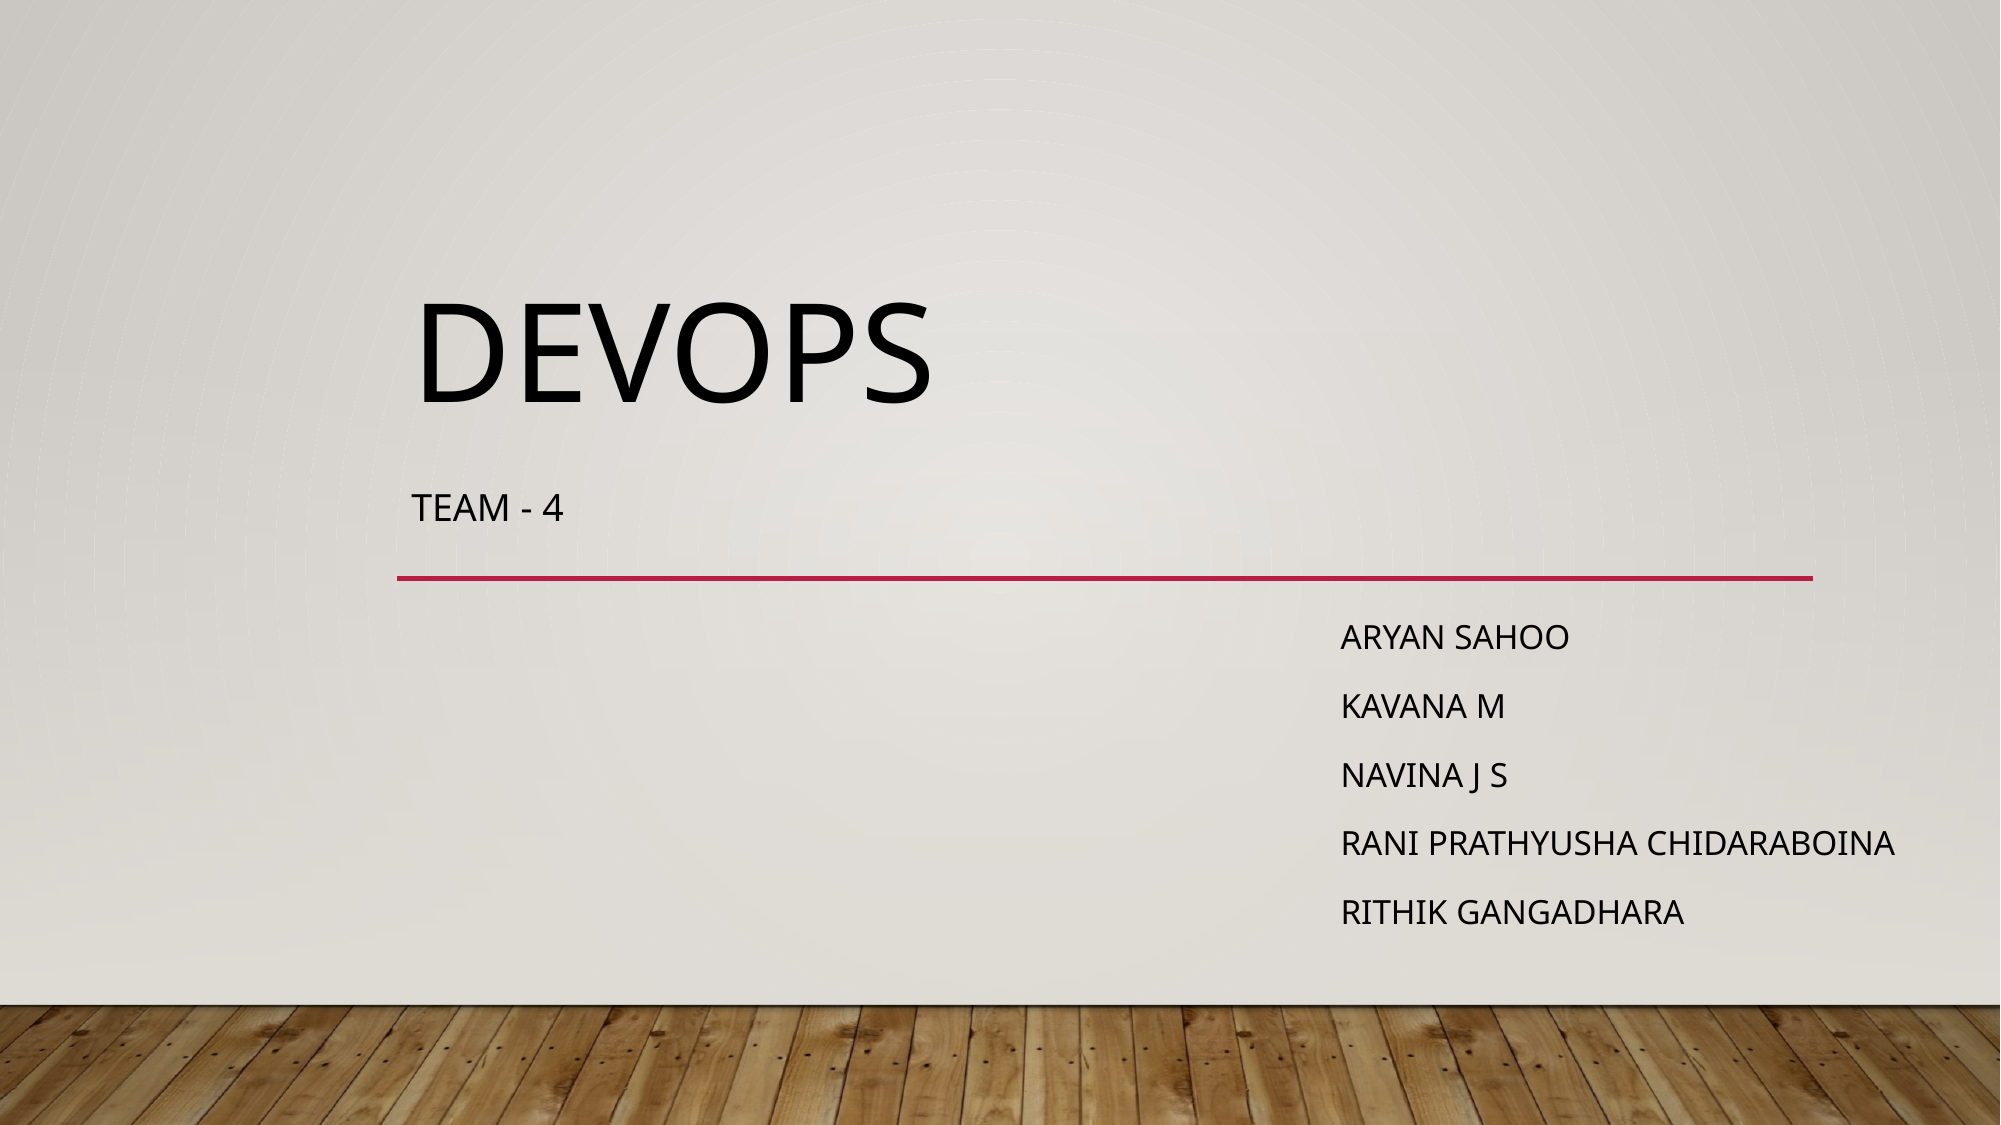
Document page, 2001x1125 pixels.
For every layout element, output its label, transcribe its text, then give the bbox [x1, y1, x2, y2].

subtitle Aryan sahoo Kavana m Navina J S Rani Prathyusha Chidaraboina Rithik GAngadhara [1325, 593, 1928, 1008]
text_box TEAM - 4 [396, 476, 1493, 537]
picture [0, 1005, 2000, 1125]
title DEVOPS [396, 131, 1627, 433]
